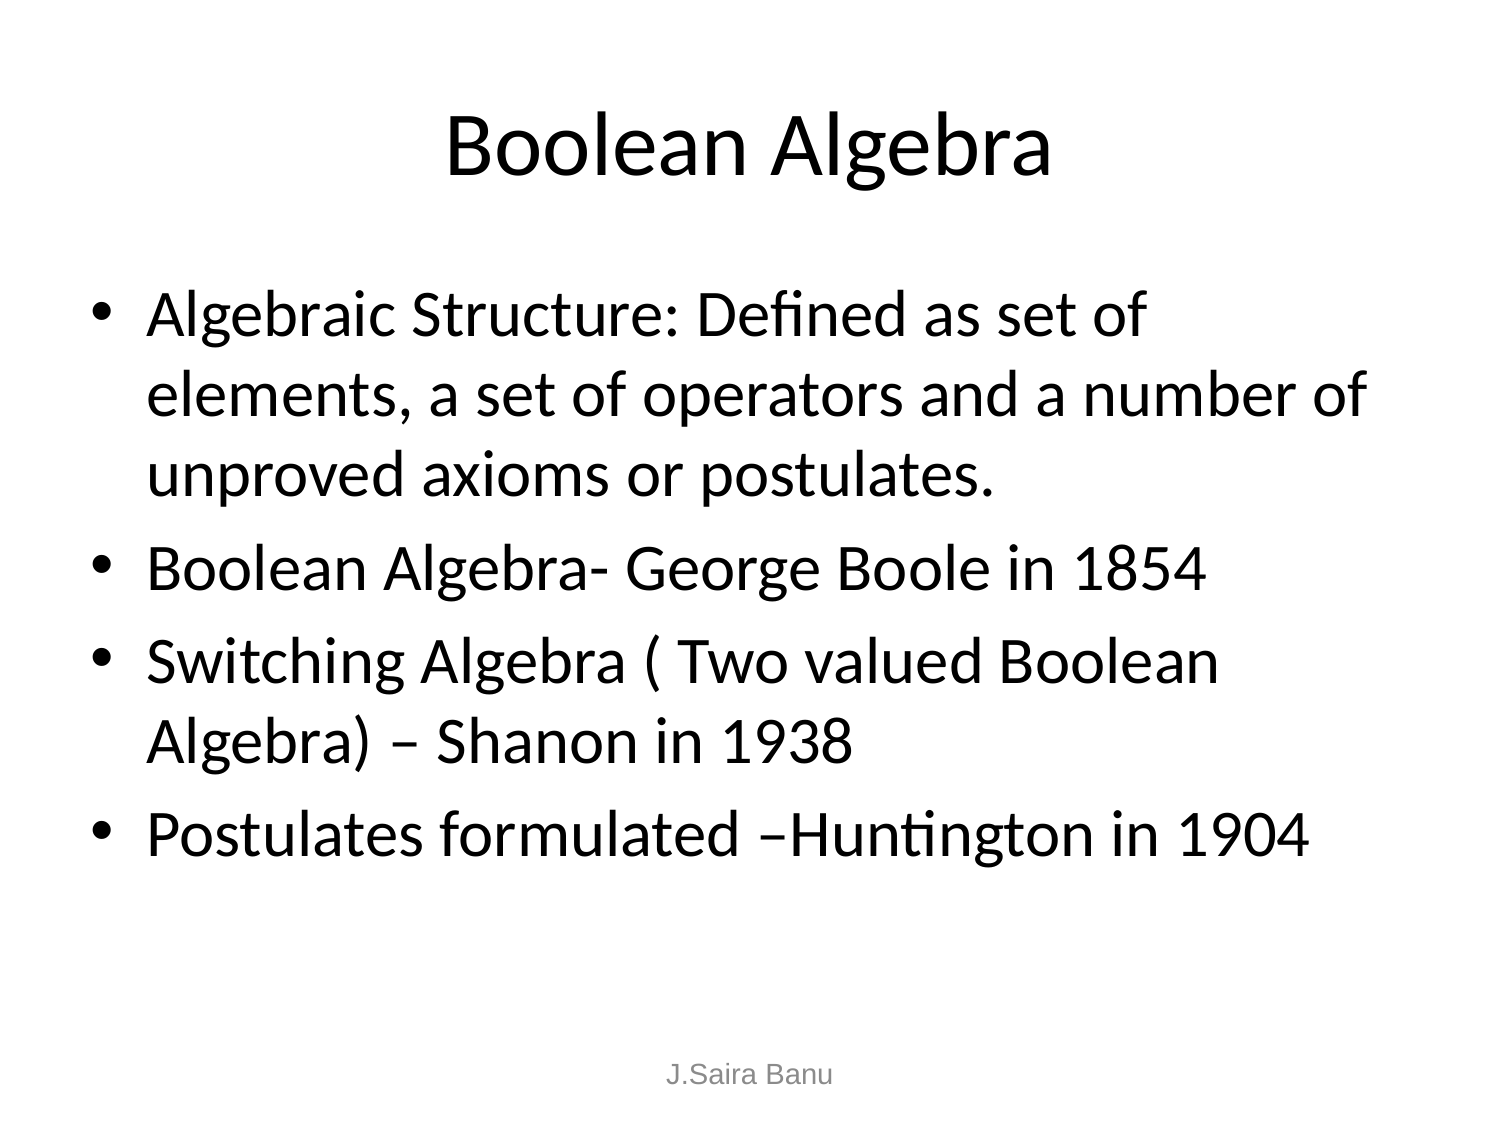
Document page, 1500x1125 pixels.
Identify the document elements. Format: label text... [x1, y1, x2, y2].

list Algebraic Structure: Defined as set of elements, a set of operators and a number of unproved axioms or postulates. Boolean Algebra- George Boole in 1854 Switching Algebra ( Two valued Boolean Algebra) – Shanon in 1938 Postulates formulated –Huntington in 1904 [75, 262, 1425, 1005]
footer J.Saira Banu [512, 1042, 988, 1103]
title Boolean Algebra [75, 45, 1425, 233]
